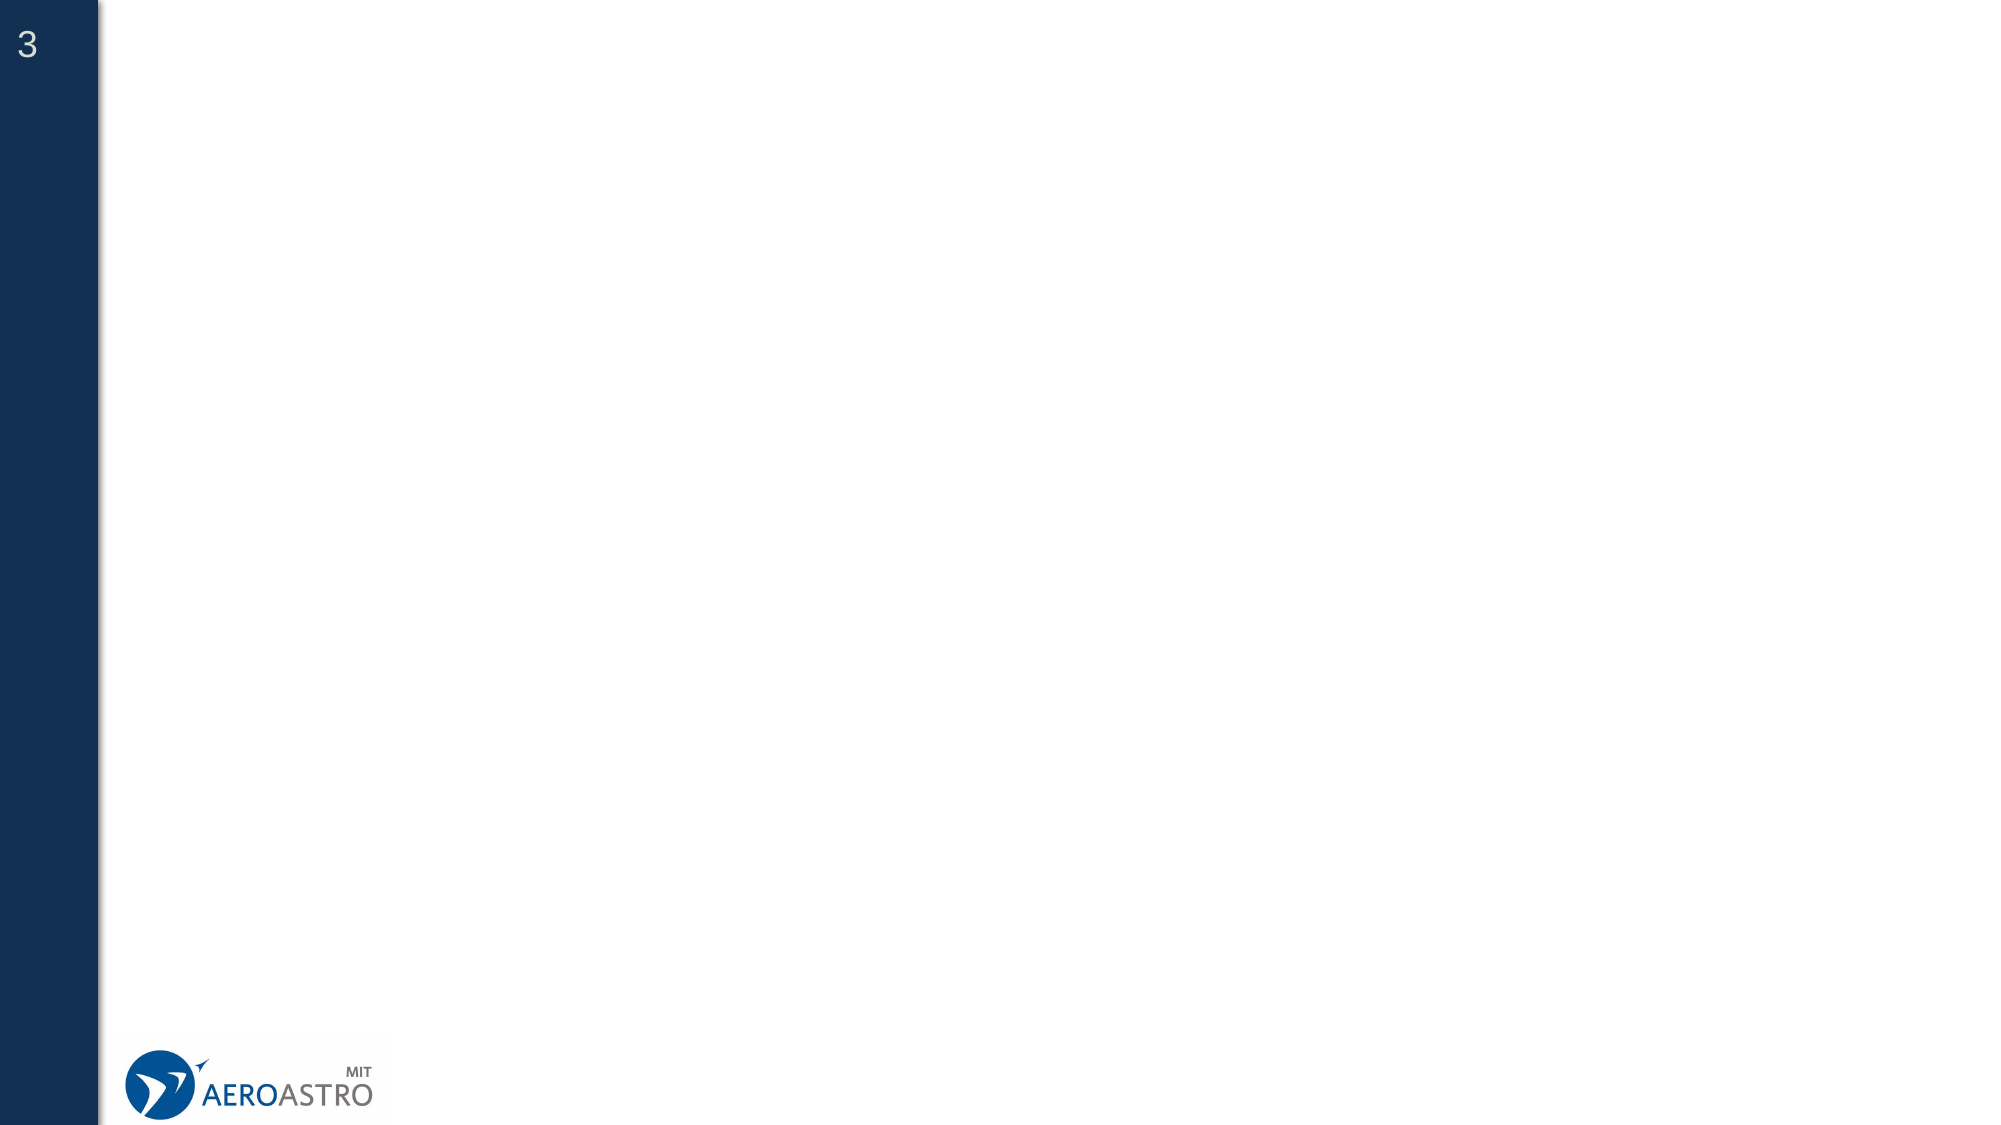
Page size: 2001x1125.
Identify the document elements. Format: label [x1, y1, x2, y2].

picture [112, 1037, 388, 1124]
